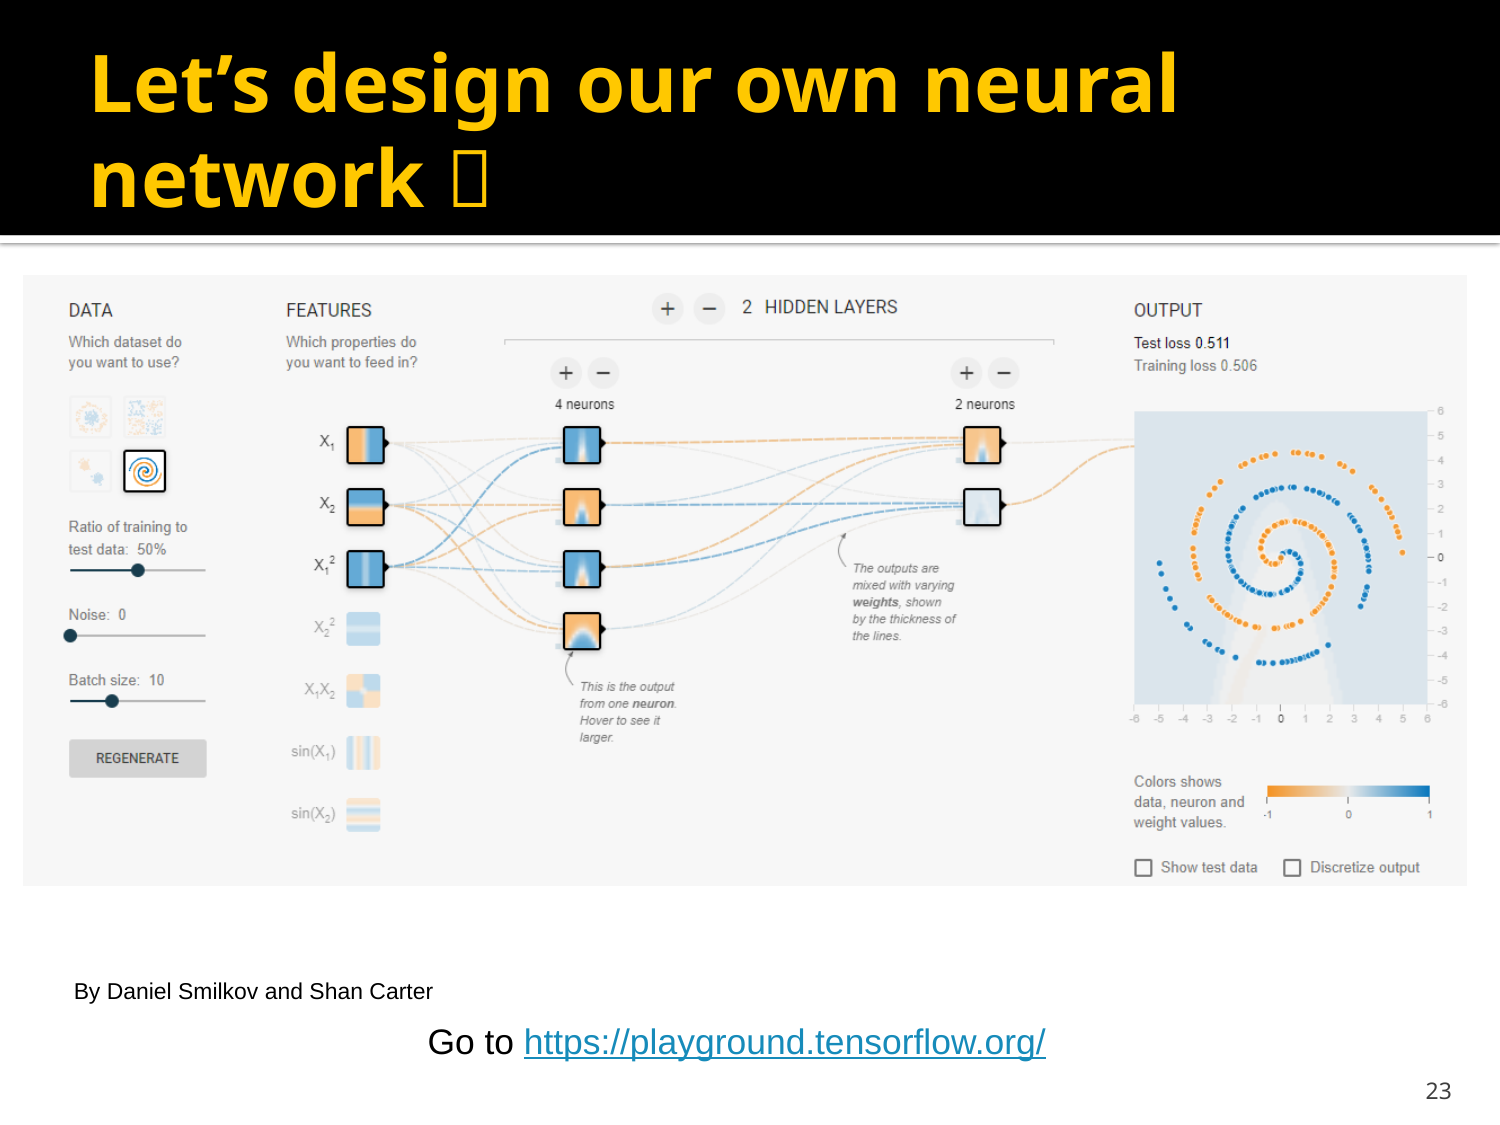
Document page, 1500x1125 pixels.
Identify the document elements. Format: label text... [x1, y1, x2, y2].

slide_number 23 [1345, 1062, 1467, 1108]
text_box By Daniel Smilkov and Shan Carter [58, 969, 877, 1012]
text_box Go to https://playground.tensorflow.org/ [412, 1011, 1169, 1112]
title Let’s design our own neural network  [75, 25, 1425, 231]
picture [23, 275, 1467, 886]
